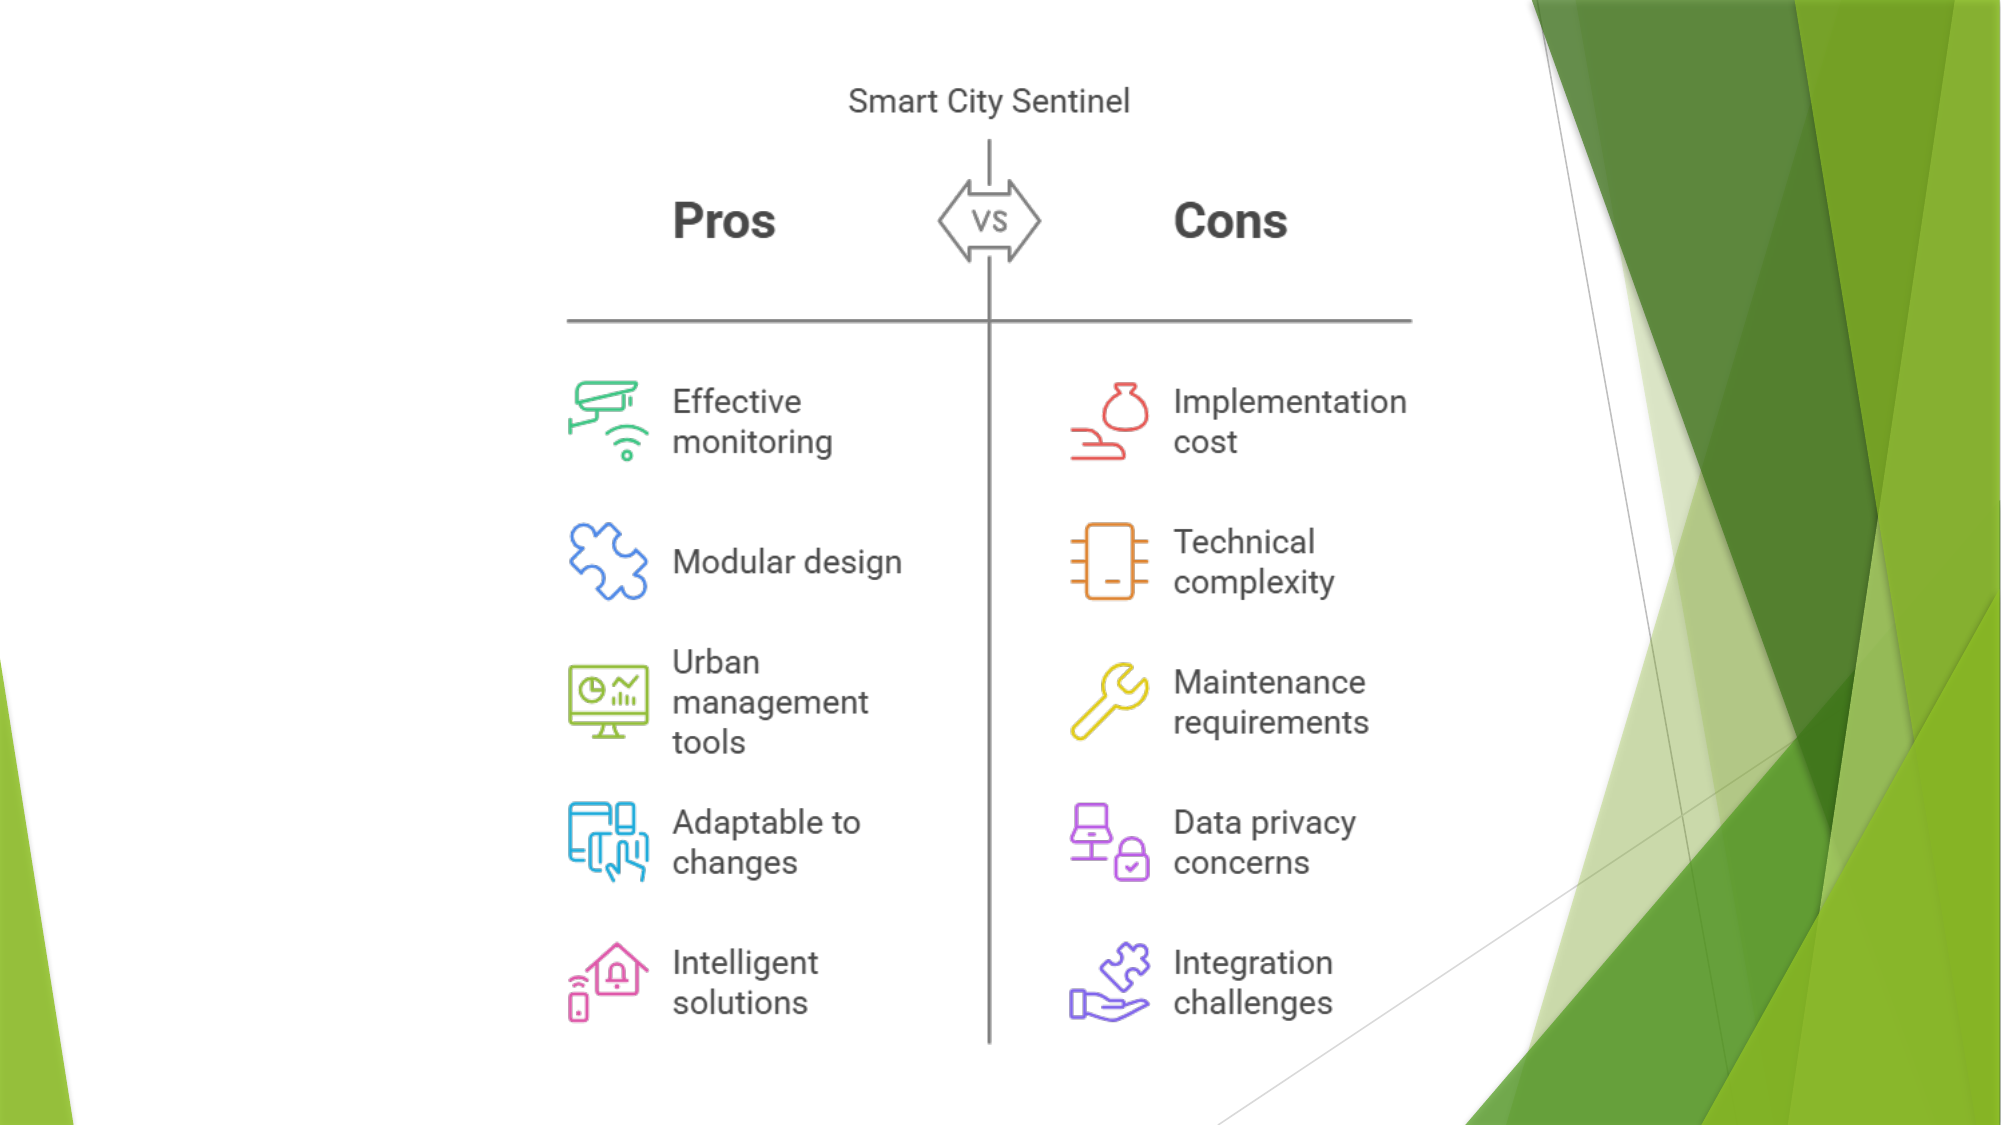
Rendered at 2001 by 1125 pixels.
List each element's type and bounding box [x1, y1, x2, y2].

picture [527, 0, 1473, 1125]
